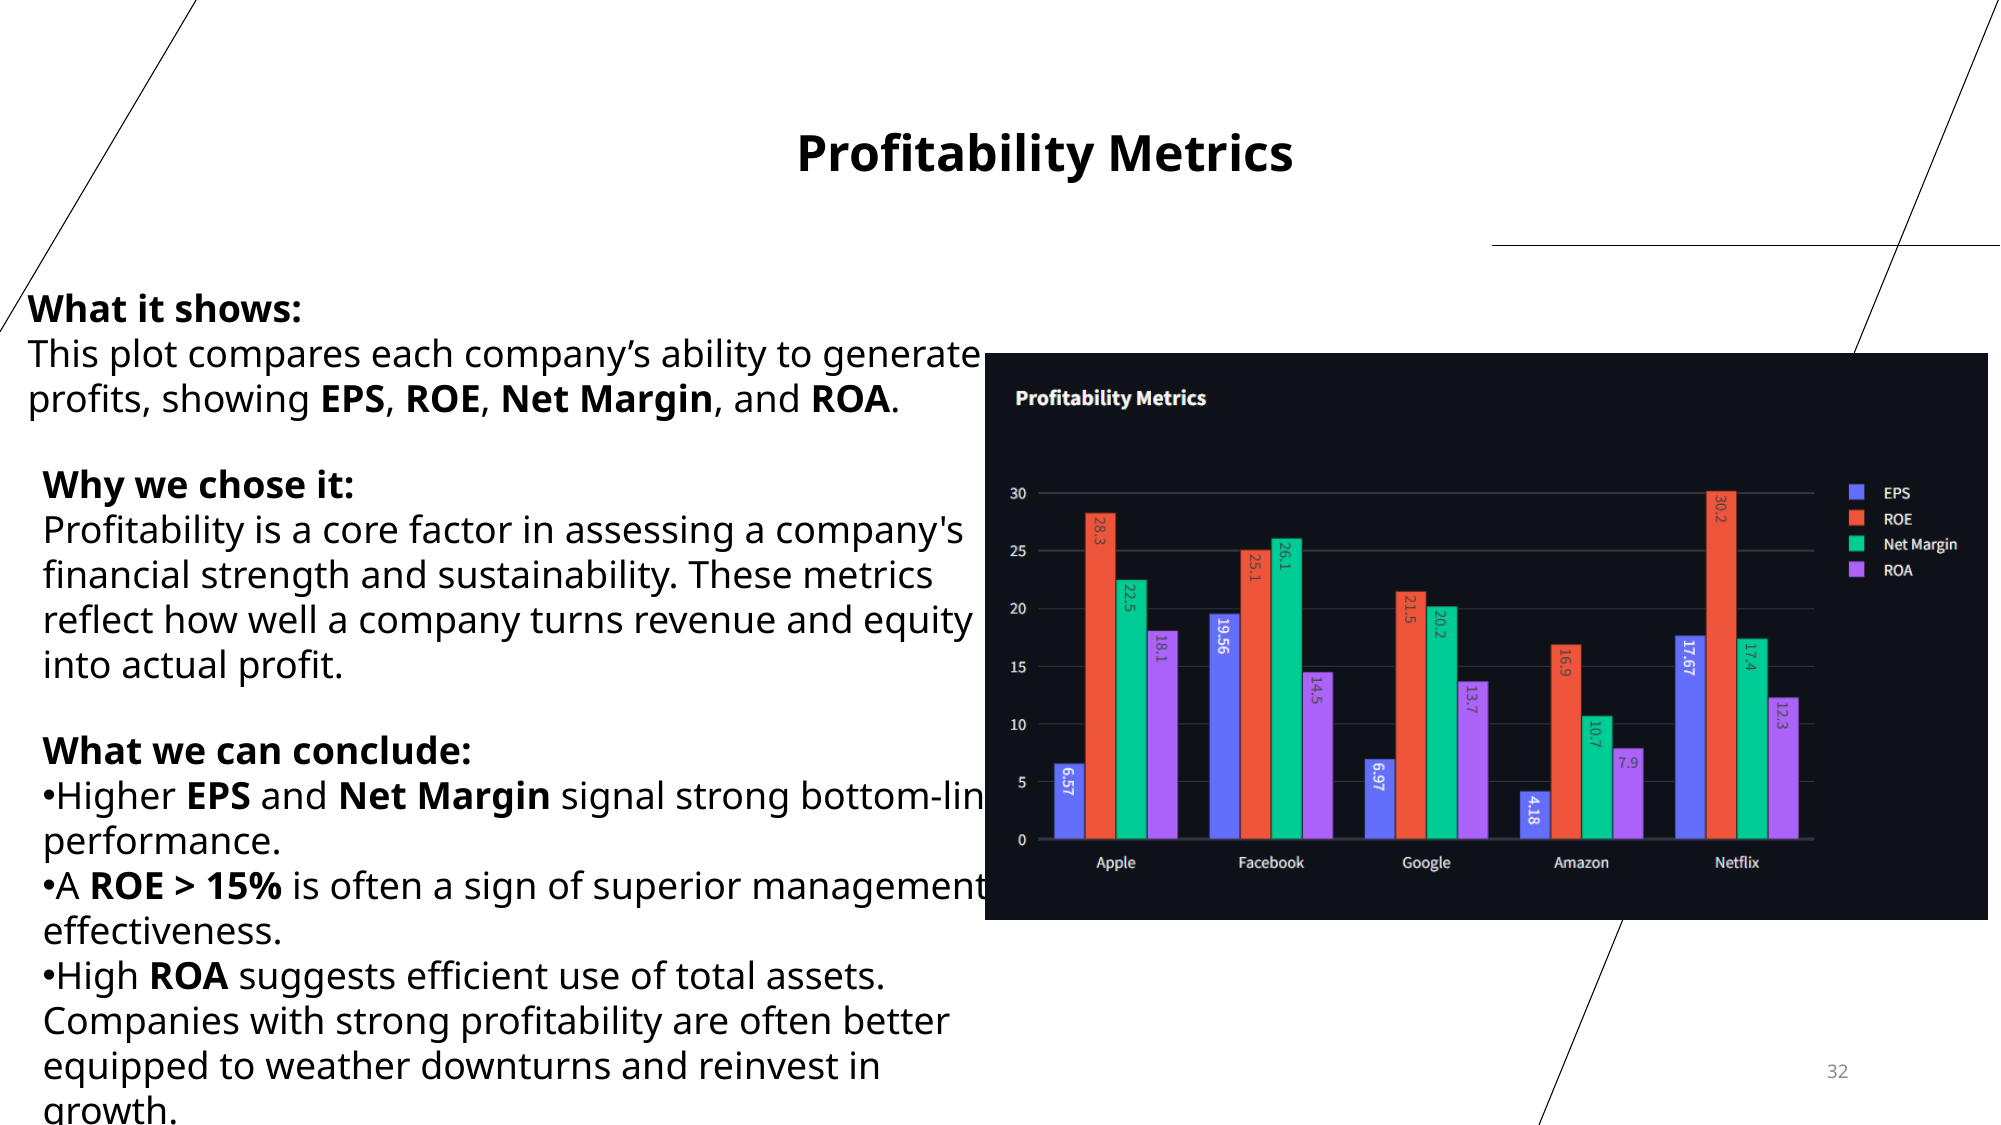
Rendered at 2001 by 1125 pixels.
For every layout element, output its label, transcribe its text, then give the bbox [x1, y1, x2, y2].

text_box What it shows: This plot compares each company’s ability to generate profits, showing EPS, ROE, Net Margin, and ROA. [12, 277, 1015, 428]
text_box Profitability Metrics [781, 114, 1783, 189]
slide_number 32 [1701, 1042, 1864, 1103]
text_box What we can conclude: Higher EPS and Net Margin signal strong bottom-line performance. A ROE > 15% is often a sign of superior management effectiveness. High ROA suggests efficient use of total assets. Companies with strong profitability are often better equipped to weather downturns and reinvest in growth. [27, 719, 1029, 1125]
picture [985, 353, 1988, 920]
text_box Why we chose it: Profitability is a core factor in assessing a company's financial strength and sustainability. These metrics reflect how well a company turns revenue and equity into actual profit. [27, 453, 985, 694]
